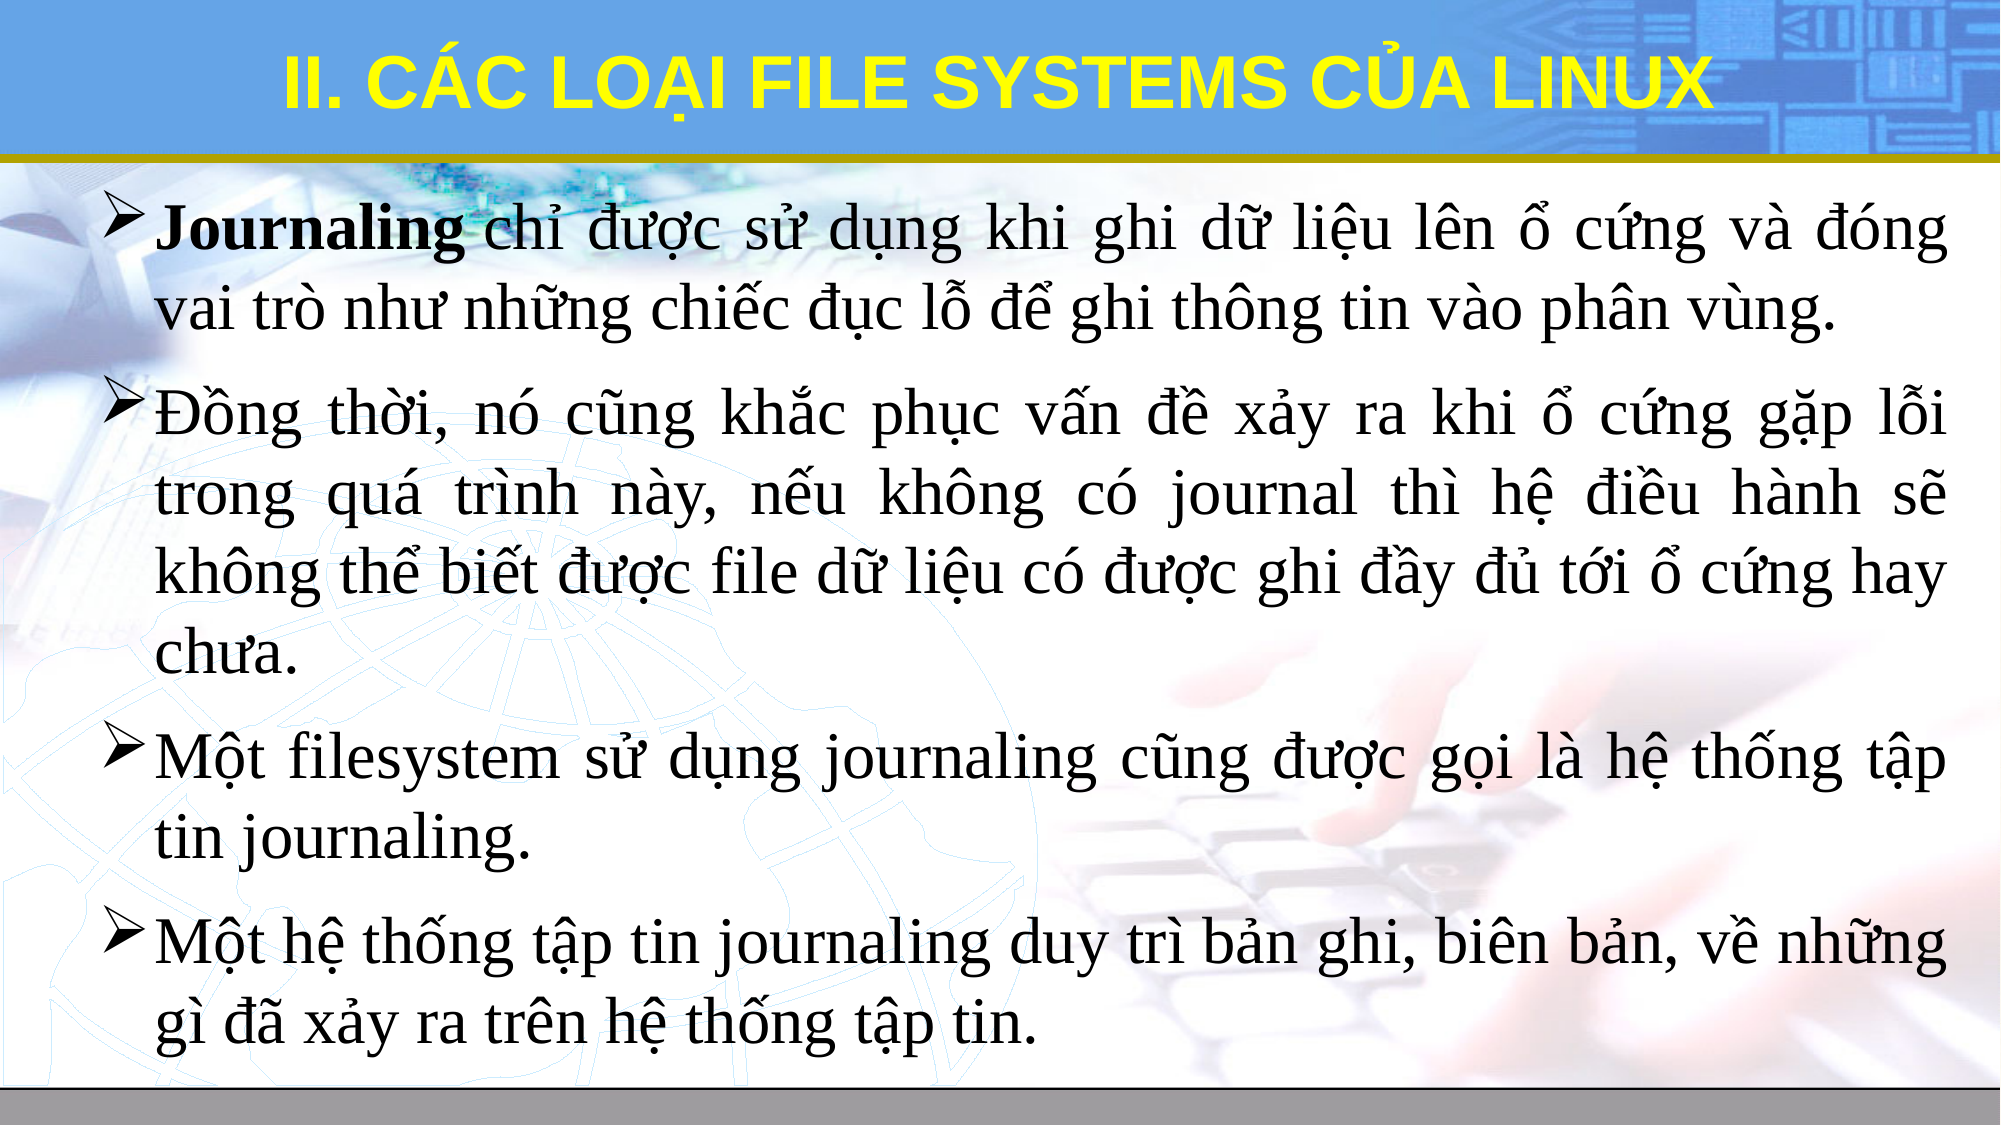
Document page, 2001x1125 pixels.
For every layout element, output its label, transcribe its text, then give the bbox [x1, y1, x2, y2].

title II. CÁC LOẠI FILE SYSTEMS CỦA LINUX [0, 9, 2000, 148]
list Journaling chỉ được sử dụng khi ghi dữ liệu lên ổ cứng và đóng vai trò như những chiếc đục lỗ để ghi thông tin vào phân vùng. Đồng thời, nó cũng khắc phục vấn đề xảy ra khi ổ cứng gặp lỗi trong quá trình này, nếu không có journal thì hệ điều hành sẽ không thể biết được file dữ liệu có được ghi đầy đủ tới ổ cứng hay chưa. Một filesystem sử dụng journaling cũng được gọi là hệ thống tập tin journaling. Một hệ thống tập tin journaling duy trì bản ghi, biên bản, về những gì đã xảy ra trên hệ thống tập tin. [83, 174, 1967, 1075]
picture [0, 0, 2001, 1125]
